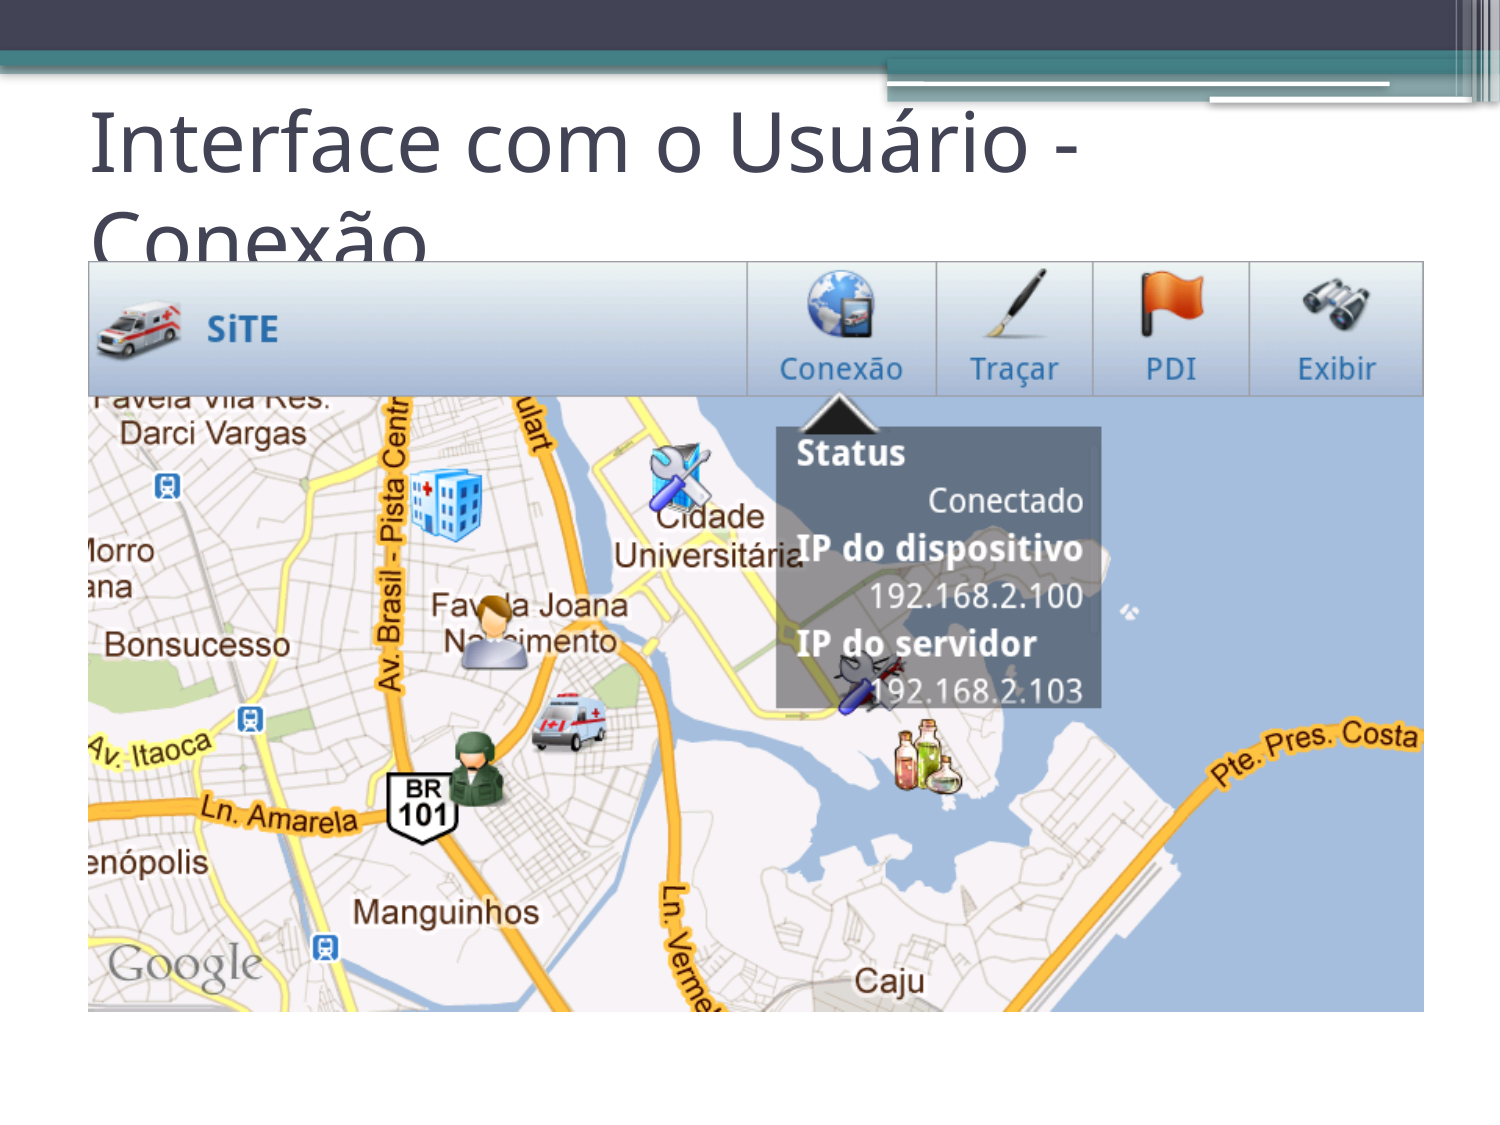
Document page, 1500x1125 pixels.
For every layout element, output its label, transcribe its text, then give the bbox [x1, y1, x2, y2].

title Interface com o Usuário - Conexão [75, 101, 1425, 277]
picture [88, 260, 1424, 1012]
